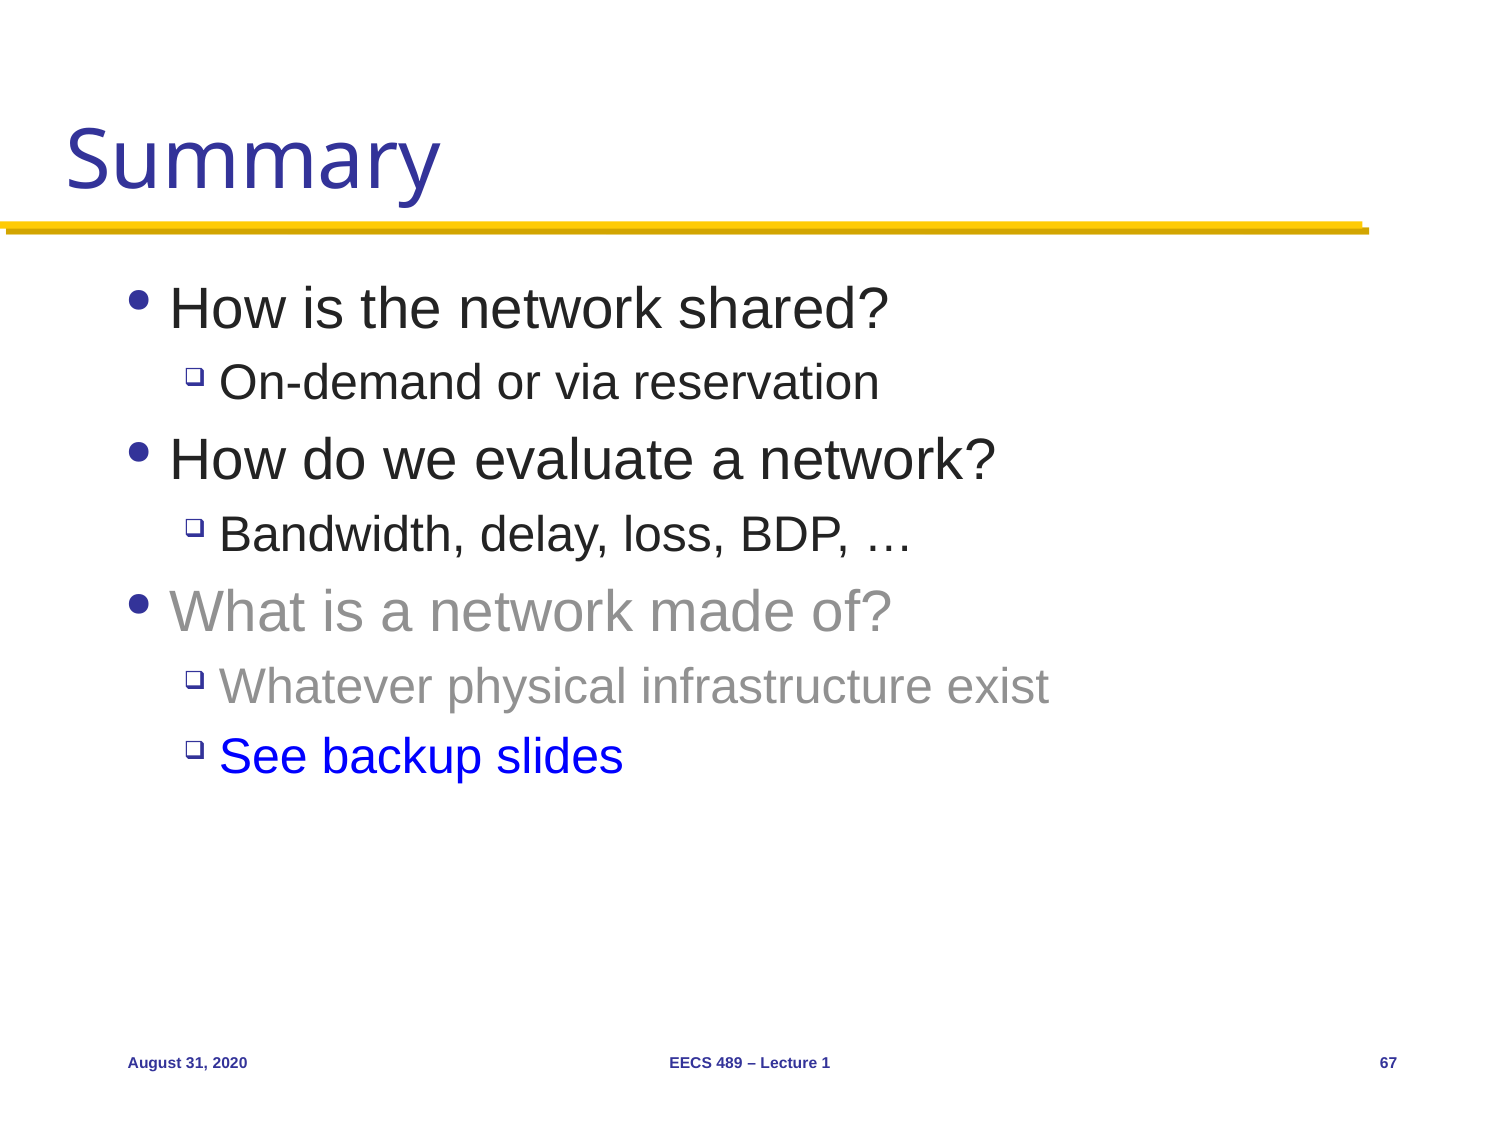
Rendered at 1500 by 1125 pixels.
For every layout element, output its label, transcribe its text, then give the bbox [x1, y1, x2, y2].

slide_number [112, 1024, 426, 1101]
title Summary [49, 24, 1451, 213]
slide_number 67 [1312, 1024, 1413, 1101]
list How is the network shared? On-demand or via reservation How do we evaluate a network? Bandwidth, delay, loss, BDP, … What is a network made of? Whatever physical infrastructure exist See backup slides [112, 262, 1413, 988]
footer EECS 489 – Lecture 1 [512, 1024, 988, 1101]
